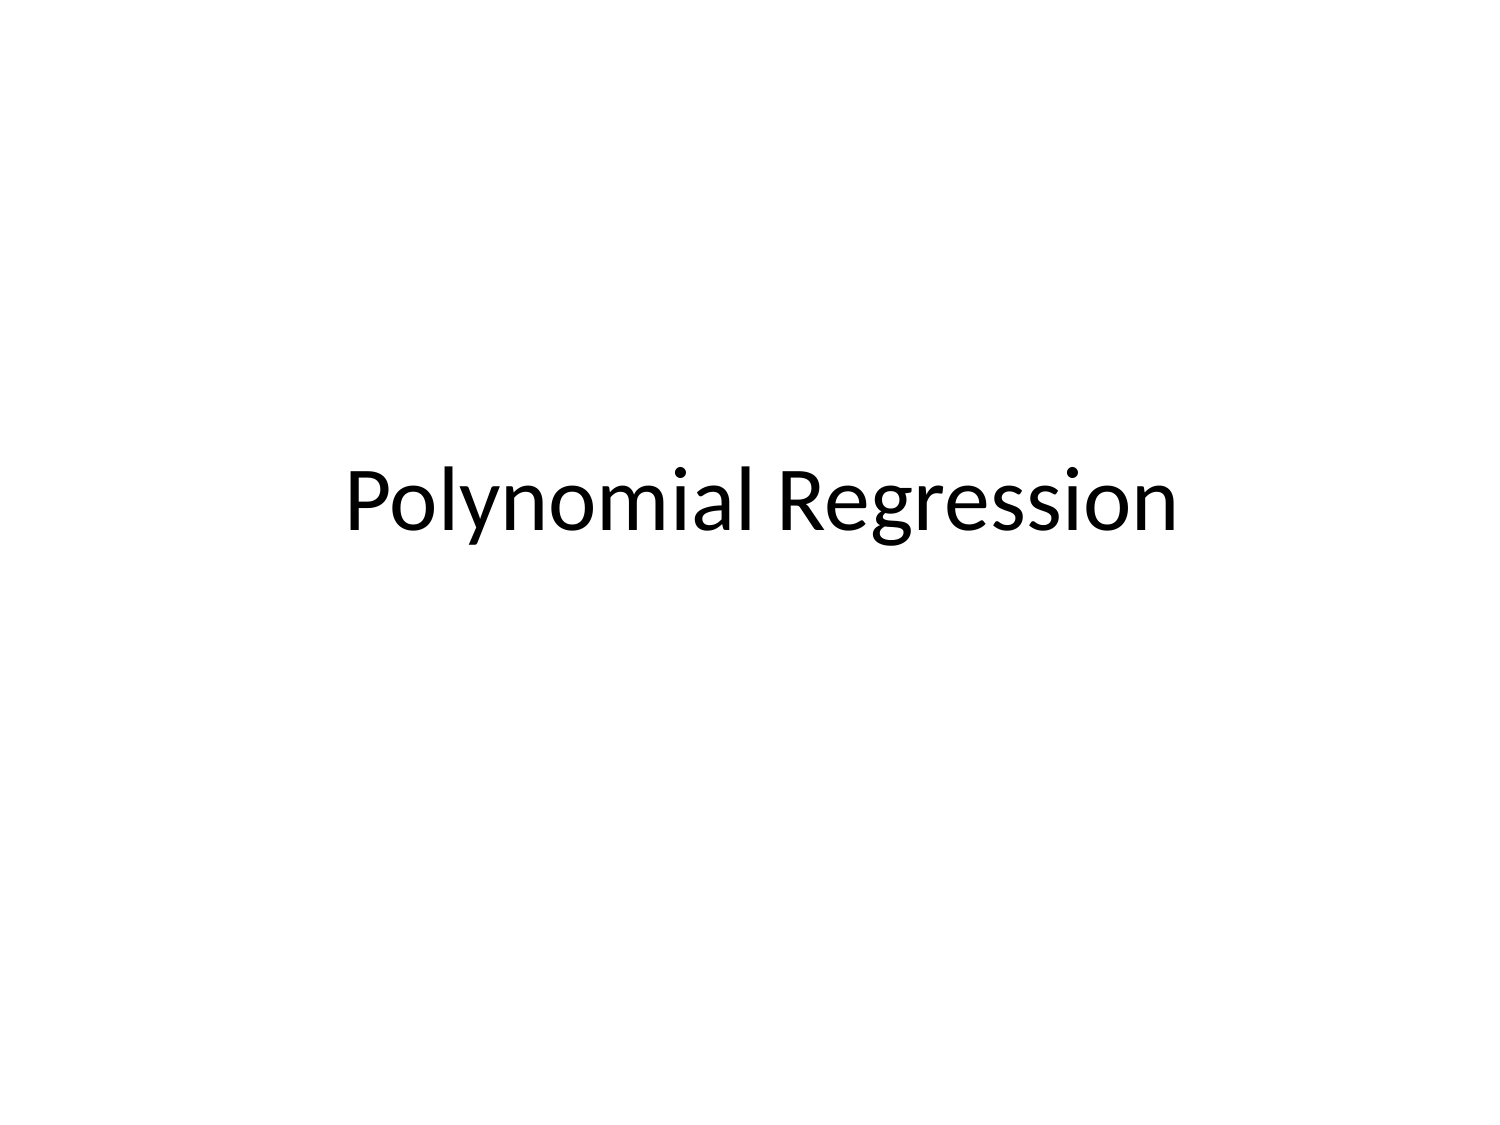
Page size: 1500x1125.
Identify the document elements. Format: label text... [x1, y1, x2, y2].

title Polynomial Regression [87, 399, 1438, 588]
